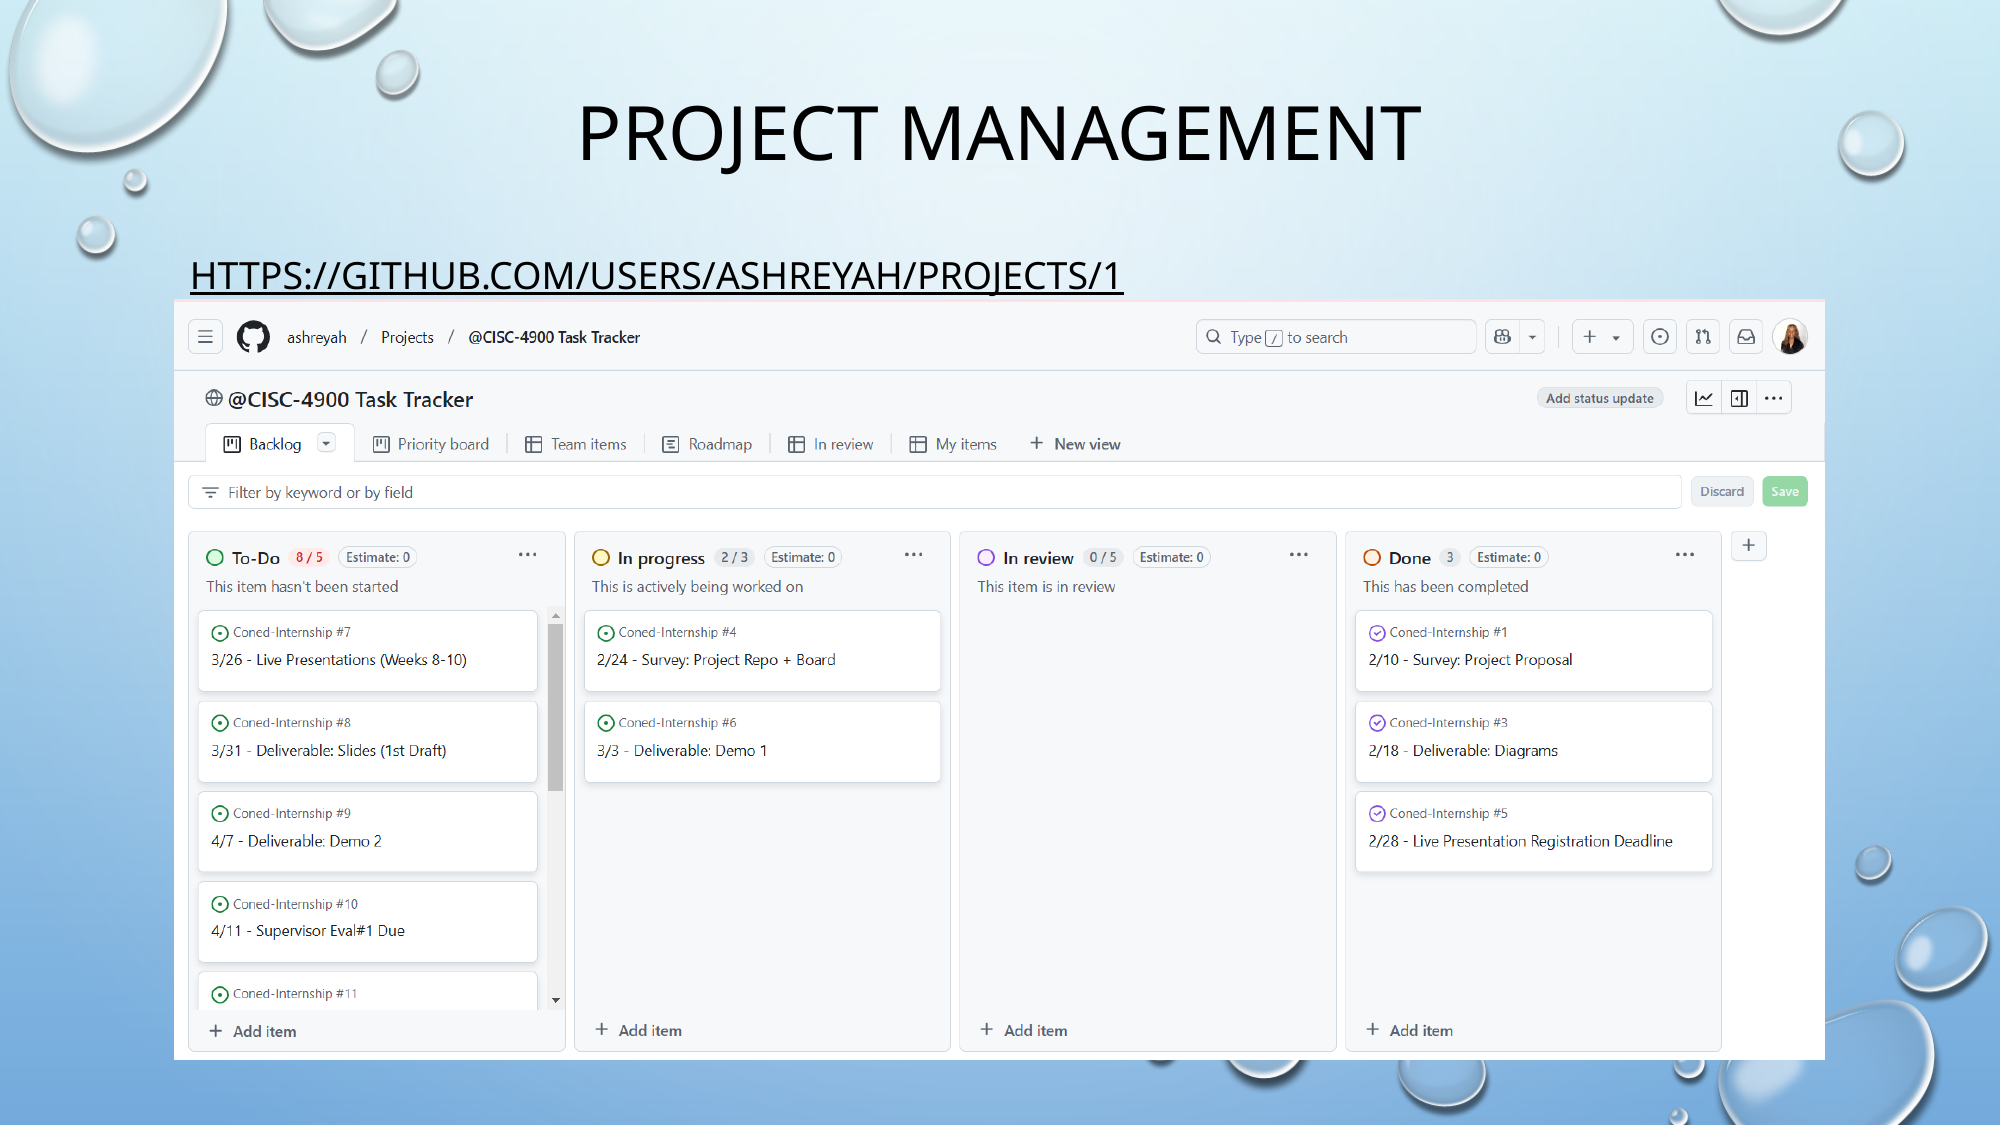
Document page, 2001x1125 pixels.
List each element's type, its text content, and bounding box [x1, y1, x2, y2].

title Project Management [149, 84, 1851, 188]
picture [0, 0, 2000, 1125]
list https://github.com/users/ashreyah/projects/1 [174, 234, 1251, 299]
